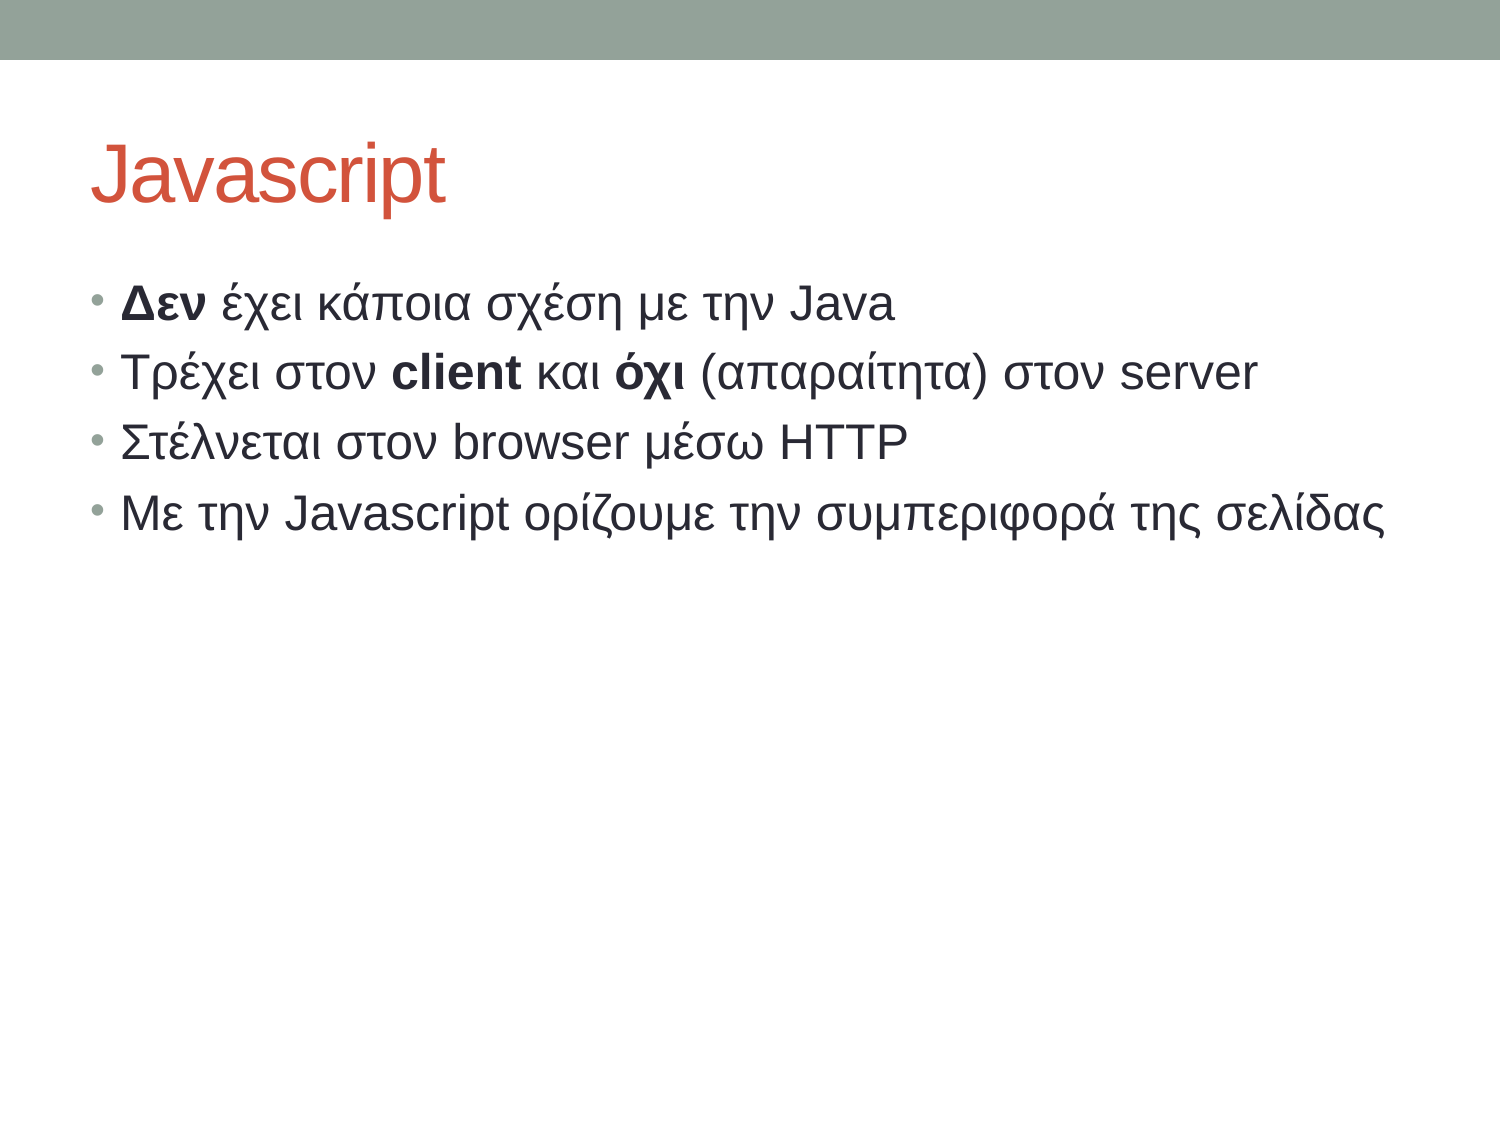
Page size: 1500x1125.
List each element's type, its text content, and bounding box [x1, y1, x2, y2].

title Javascript [75, 87, 1425, 250]
list Δεν έχει κάποια σχέση με την Java Τρέχει στον client και όχι (απαραίτητα) στον server Στέλνεται στον browser μέσω HTTP Με την Javascript ορίζουμε την συμπεριφορά της σελίδας [75, 262, 1425, 1071]
